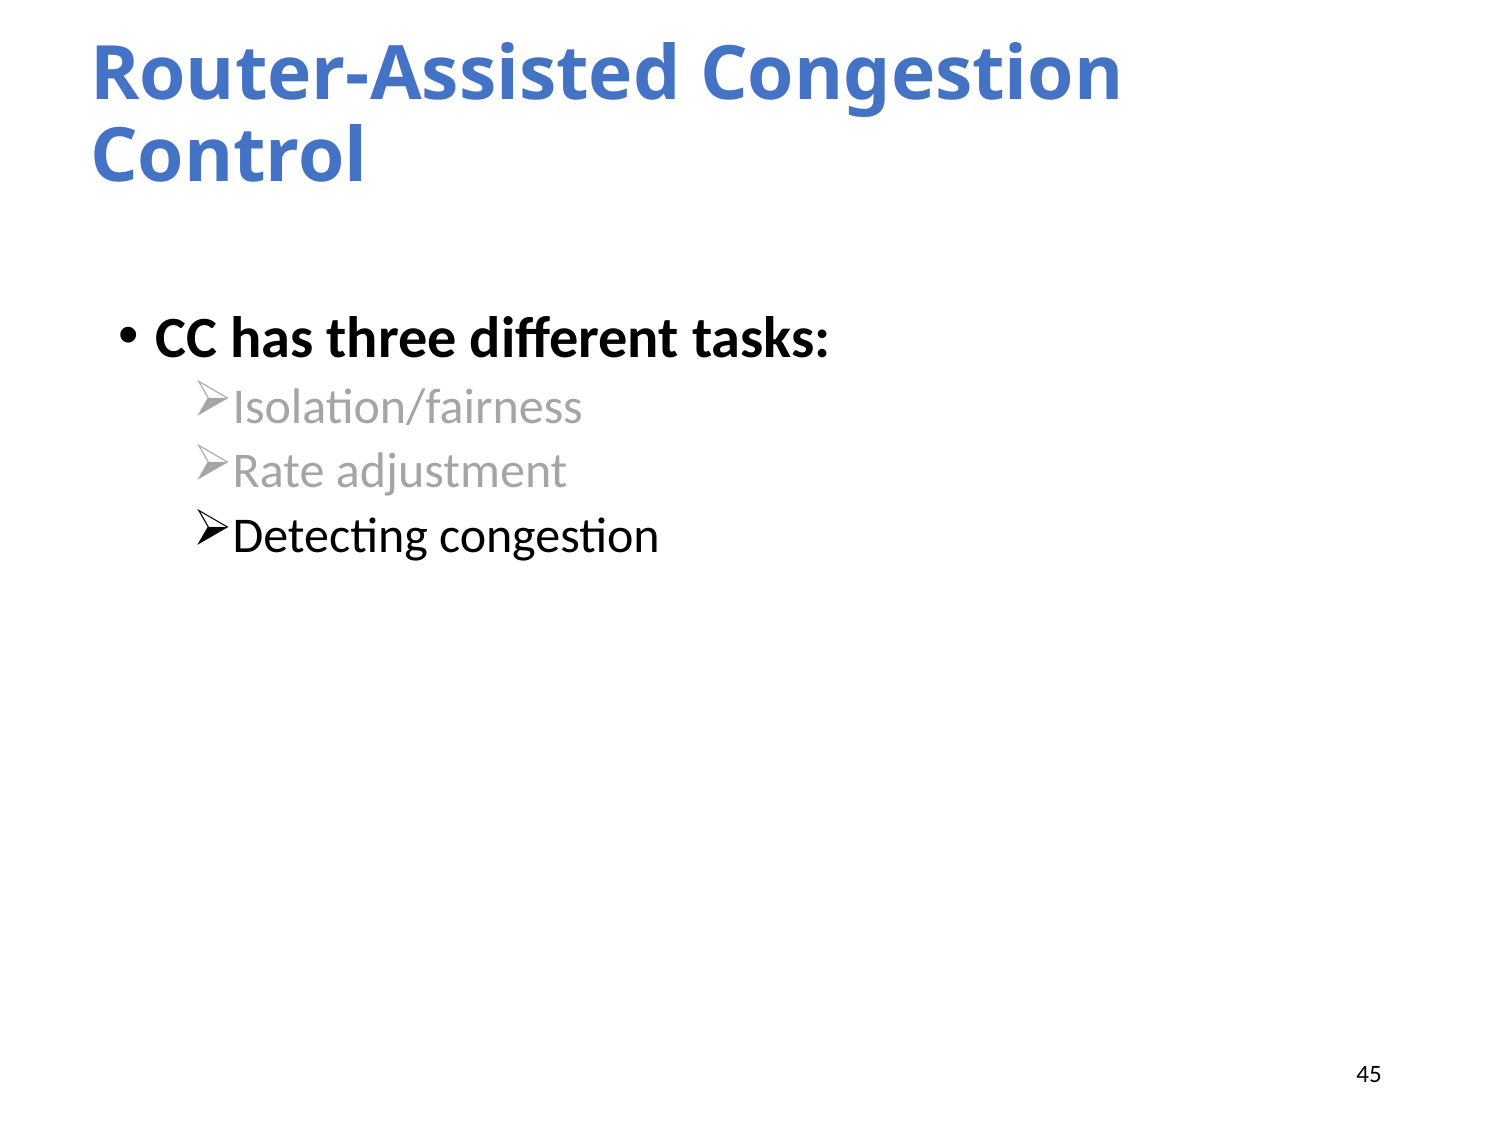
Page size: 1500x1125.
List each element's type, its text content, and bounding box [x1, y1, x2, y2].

list CC has three different tasks: Isolation/fairness Rate adjustment Detecting congestion [103, 299, 1397, 1014]
slide_number 45 [1059, 1042, 1397, 1103]
title Router-Assisted Congestion Control [75, 20, 1425, 213]
